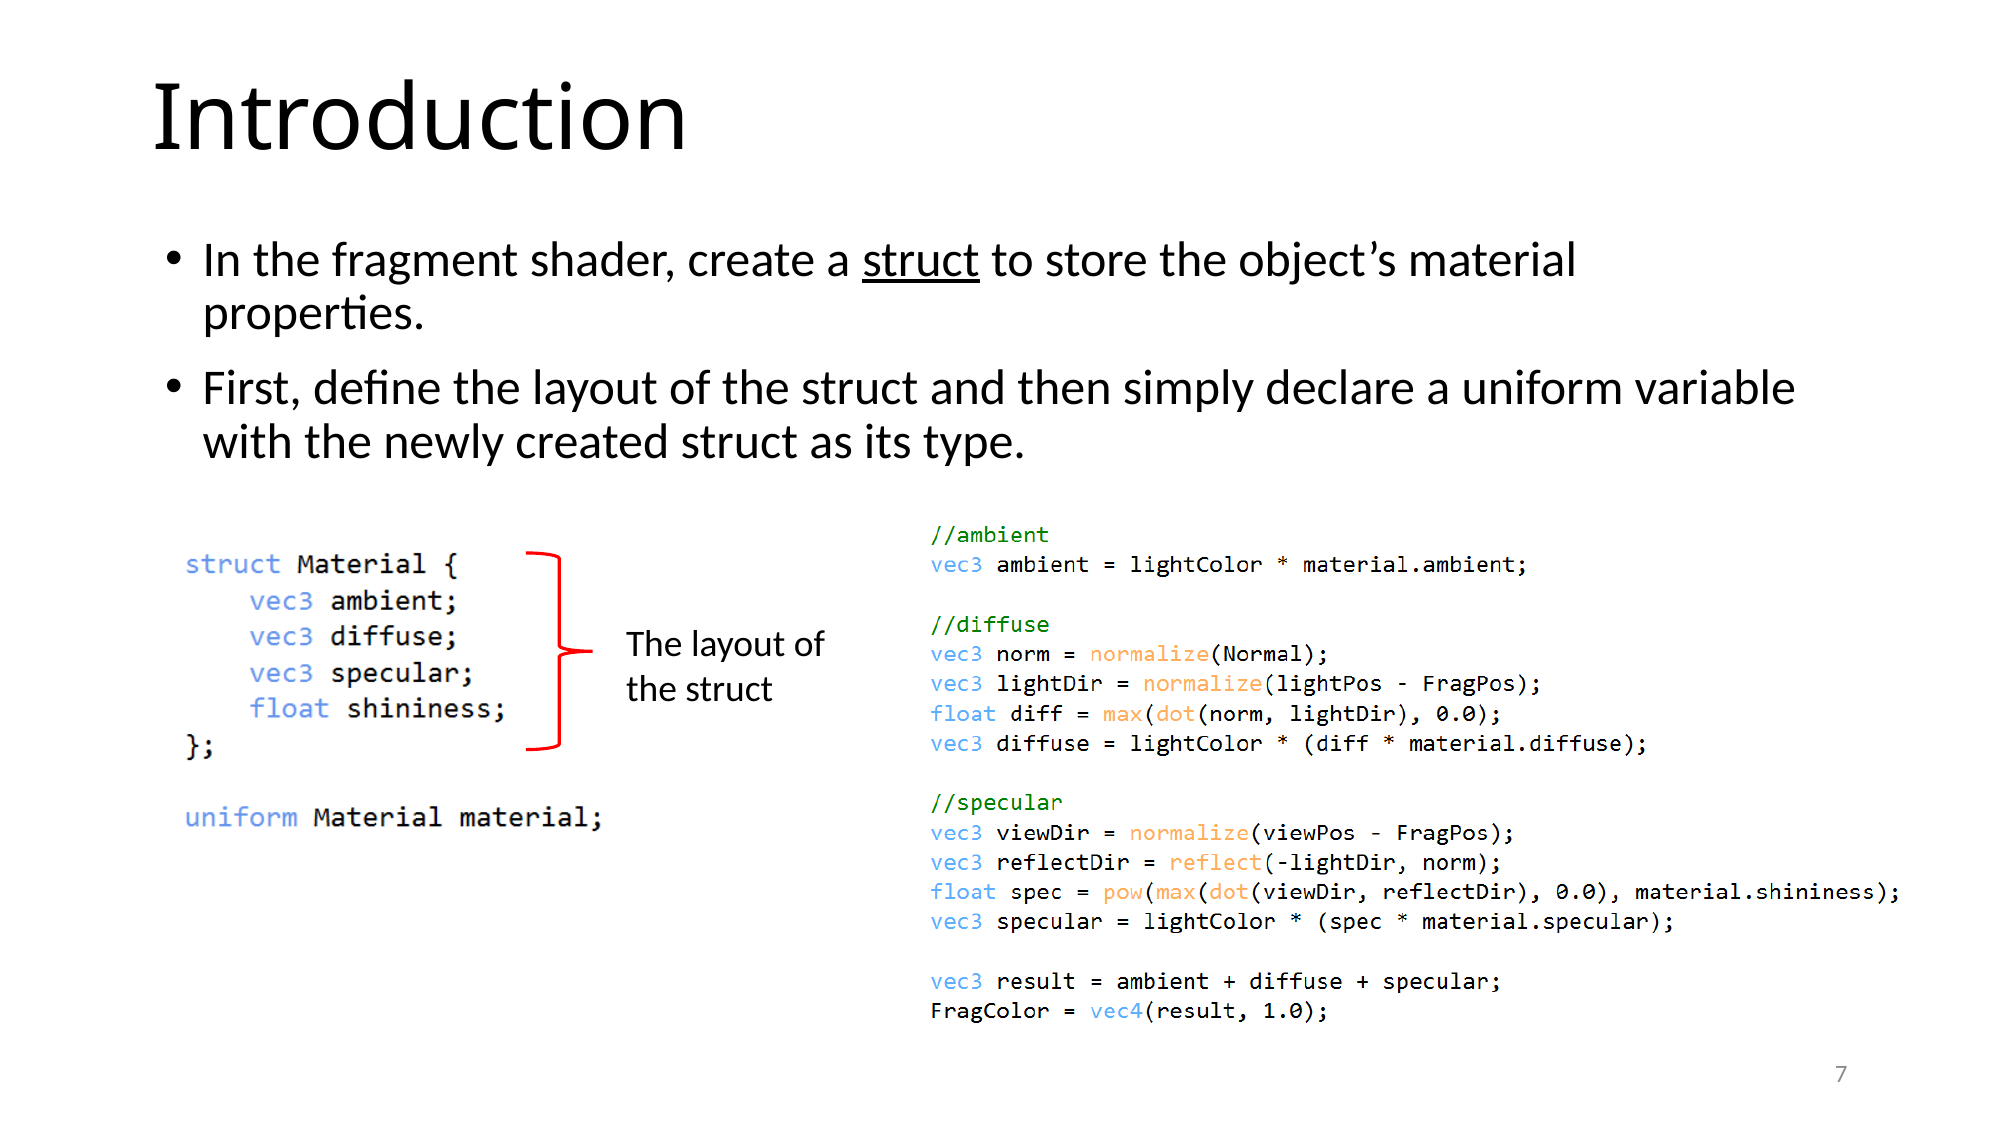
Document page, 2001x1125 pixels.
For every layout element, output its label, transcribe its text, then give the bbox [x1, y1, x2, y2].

title Introduction [137, 59, 1863, 181]
slide_number 7 [1412, 1042, 1863, 1103]
list In the fragment shader, create a struct to store the object’s material properties. First, define the layout of the struct and then simply declare a uniform variable with the newly created struct as its type. [150, 225, 1814, 522]
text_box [172, 546, 861, 844]
picture [918, 521, 1907, 1031]
